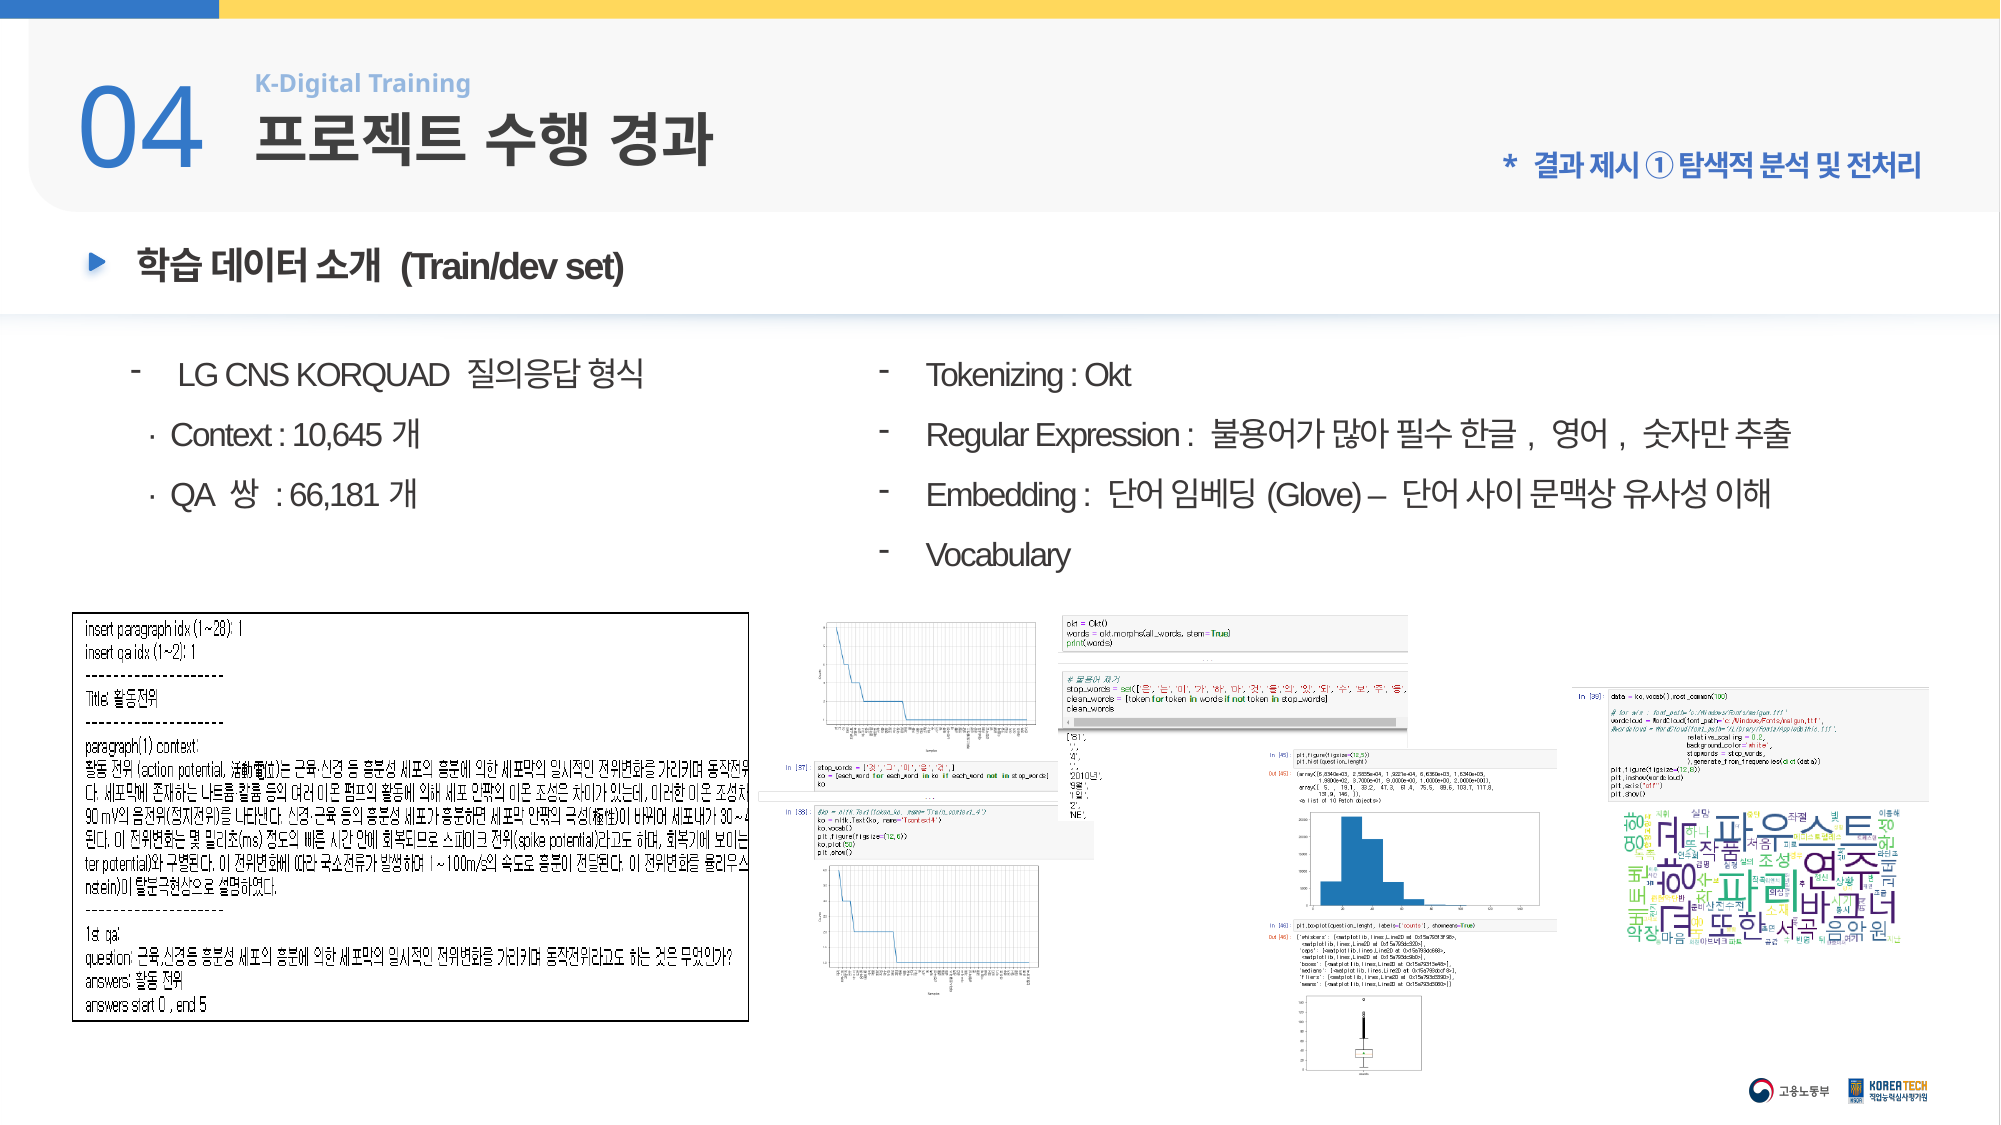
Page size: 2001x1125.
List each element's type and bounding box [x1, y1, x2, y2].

text_box [1749, 1078, 1927, 1104]
picture [0, 0, 2000, 1125]
text_box [88, 234, 1816, 314]
text_box [61, 54, 1038, 191]
